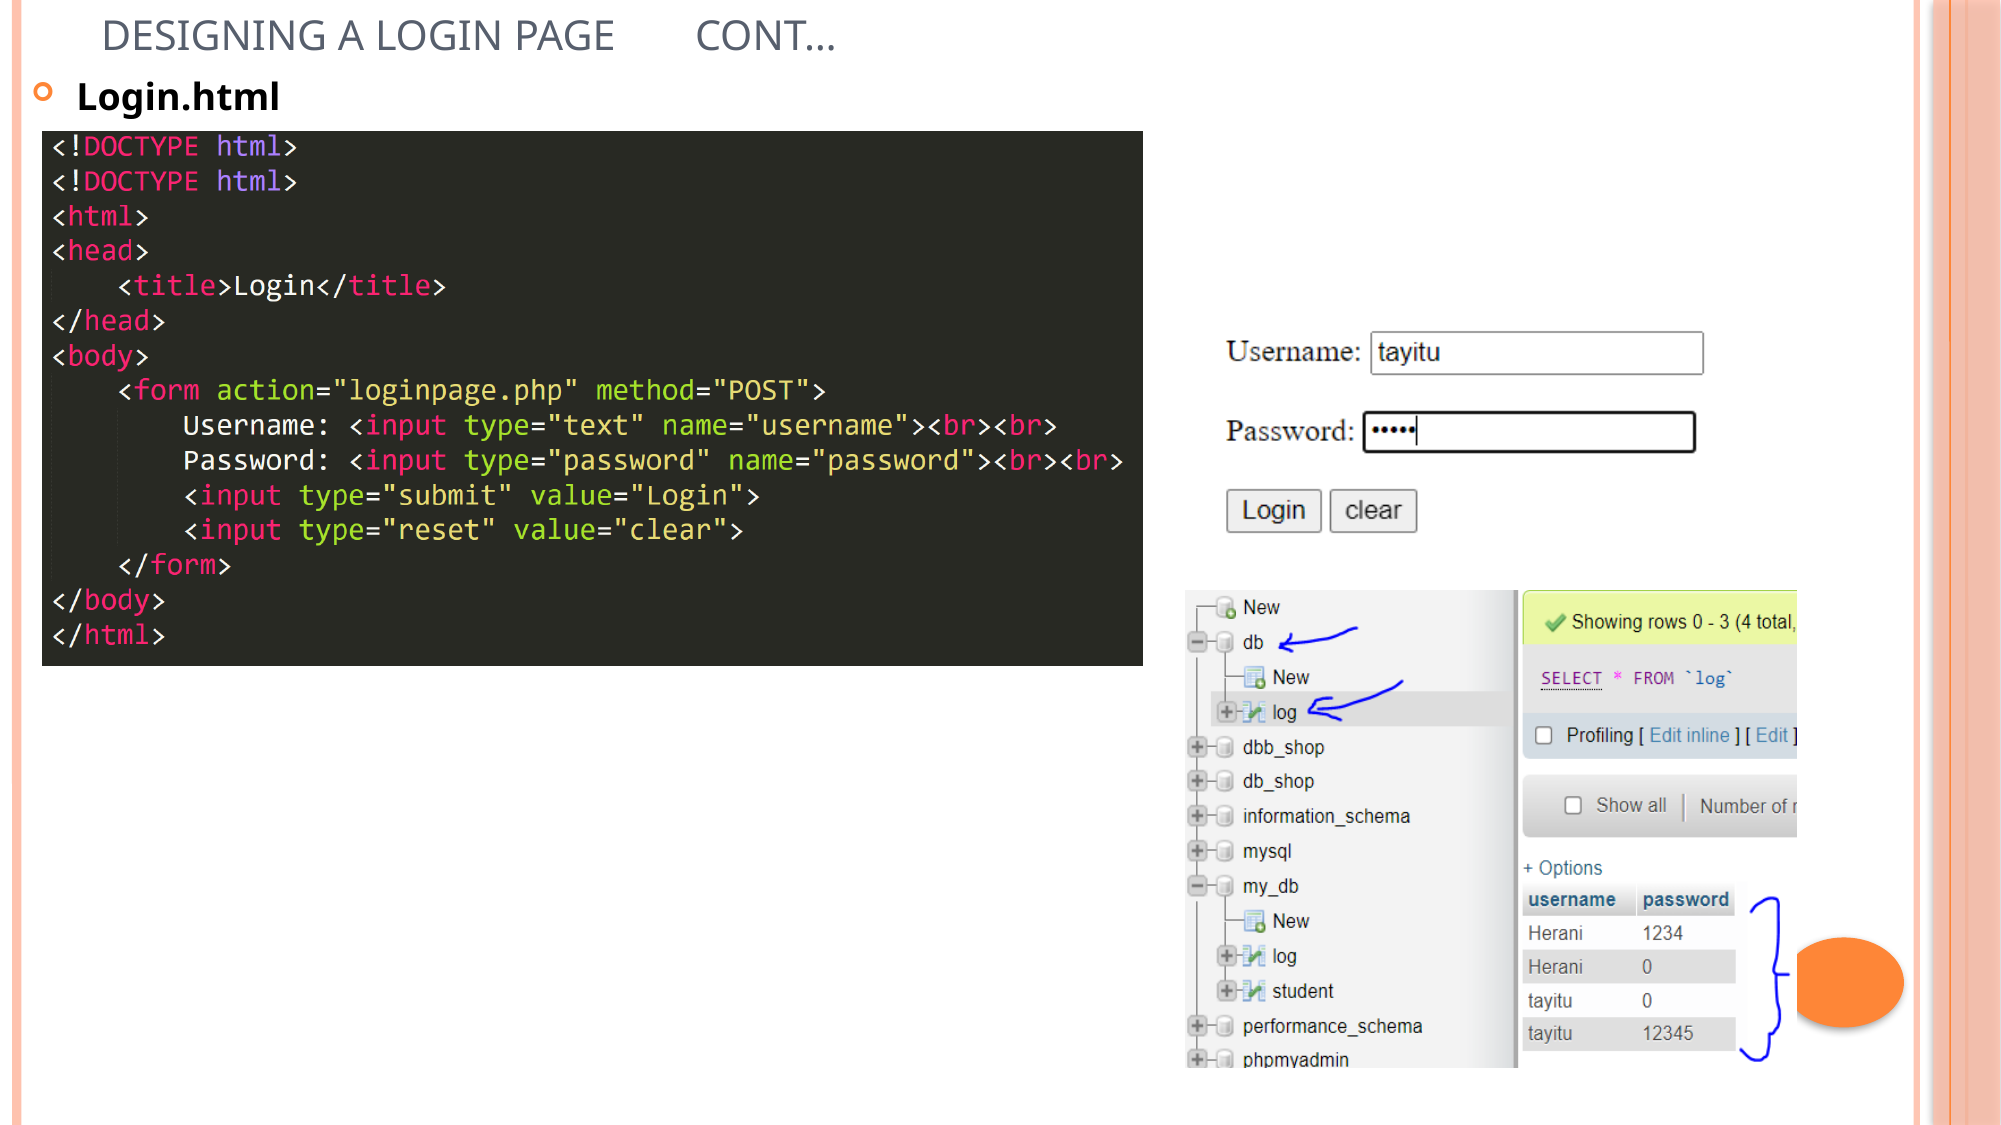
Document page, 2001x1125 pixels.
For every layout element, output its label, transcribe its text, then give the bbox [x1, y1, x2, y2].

picture [41, 130, 1143, 667]
title Designing a Login Page cont… [86, 0, 1720, 66]
picture [1184, 318, 1798, 1068]
list Login.html [16, 65, 1650, 1028]
